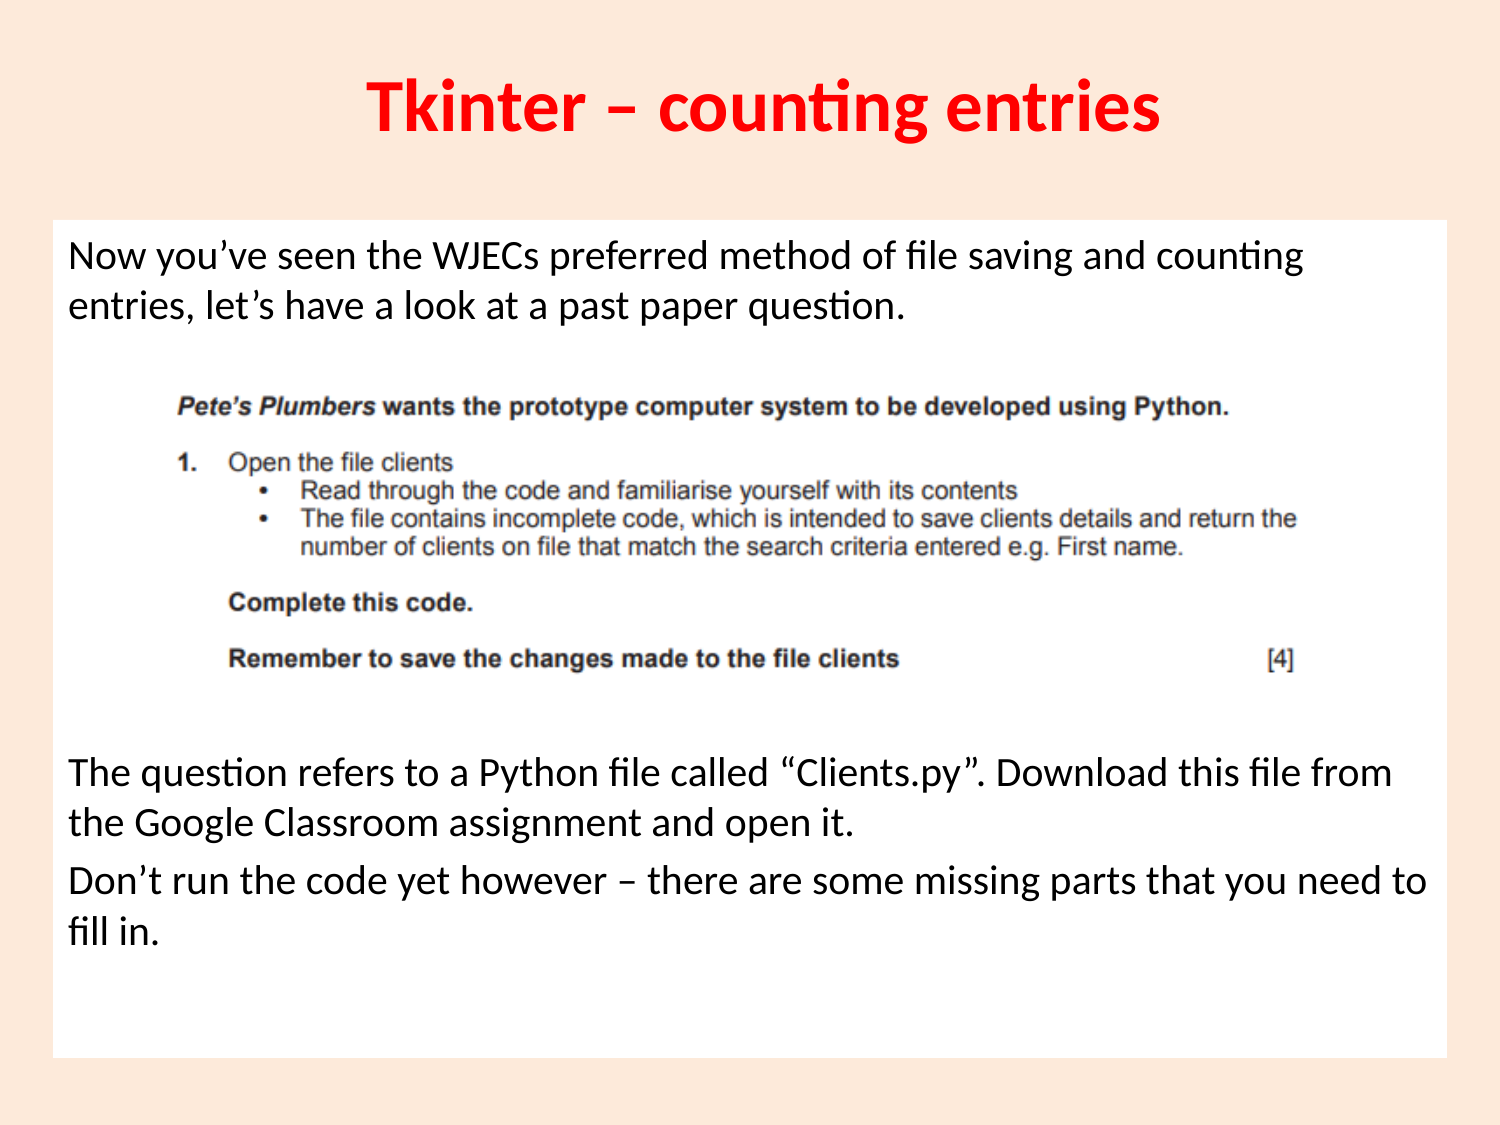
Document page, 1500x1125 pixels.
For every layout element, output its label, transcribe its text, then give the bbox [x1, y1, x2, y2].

list Now you’ve seen the WJECs preferred method of file saving and counting entries, let’s have a look at a past paper question. The question refers to a Python file called “Clients.py”. Download this file from the Google Classroom assignment and open it. Don’t run the code yet however – there are some missing parts that you need to fill in. [51, 218, 1449, 1060]
picture [161, 385, 1338, 692]
title Tkinter – counting entries [134, 29, 1395, 173]
